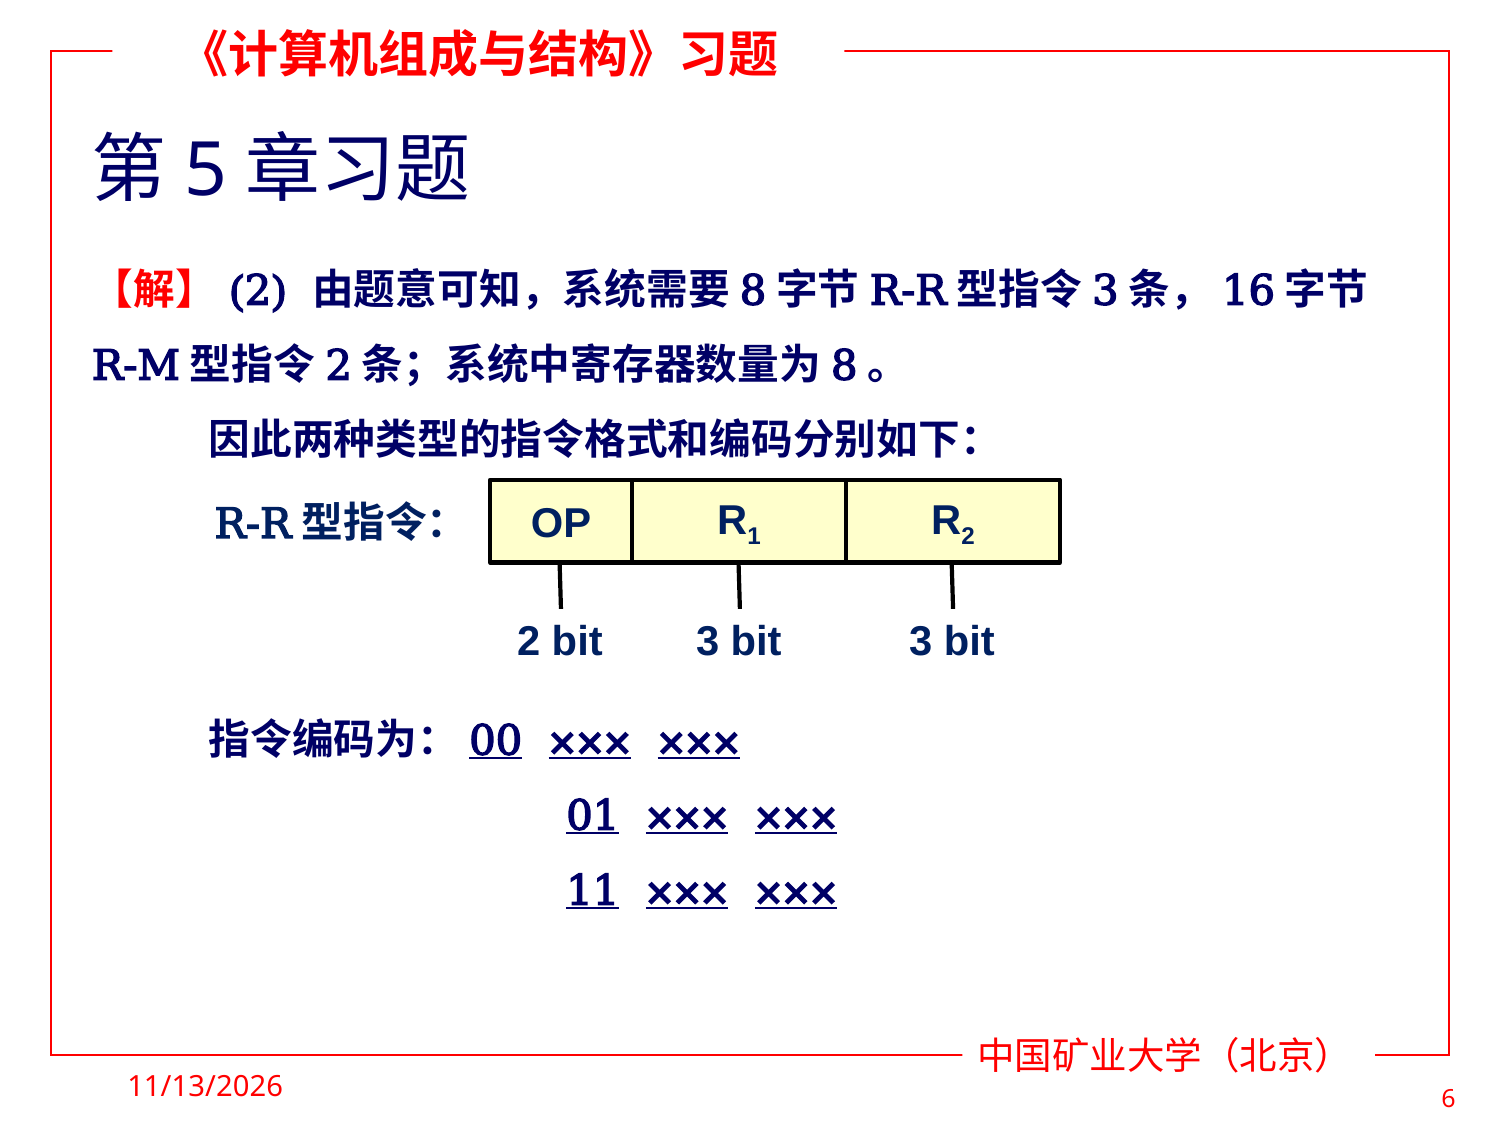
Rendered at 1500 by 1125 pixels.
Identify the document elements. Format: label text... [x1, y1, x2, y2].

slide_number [112, 1050, 425, 1125]
text_box R2 [844, 478, 1062, 565]
text_box R-R型指令： [193, 478, 488, 565]
title 第5章习题 [76, 111, 1435, 219]
text_box 3 bit [878, 607, 1026, 671]
subtitle 【解】(2) 由题意可知，系统需要8字节R-R型指令3条，16字节R-M型指令2条；系统中寄存器数量为8。 因此两种类型的指令格式和编码分别如下： 指令编码为：00 ××× ××× 01 ××× ××× 11 ××× ××× [76, 230, 1435, 1004]
text_box R1 [630, 478, 844, 565]
text_box OP [488, 478, 630, 565]
text_box 2 bit [486, 607, 634, 671]
text_box 3 bit [665, 607, 813, 671]
